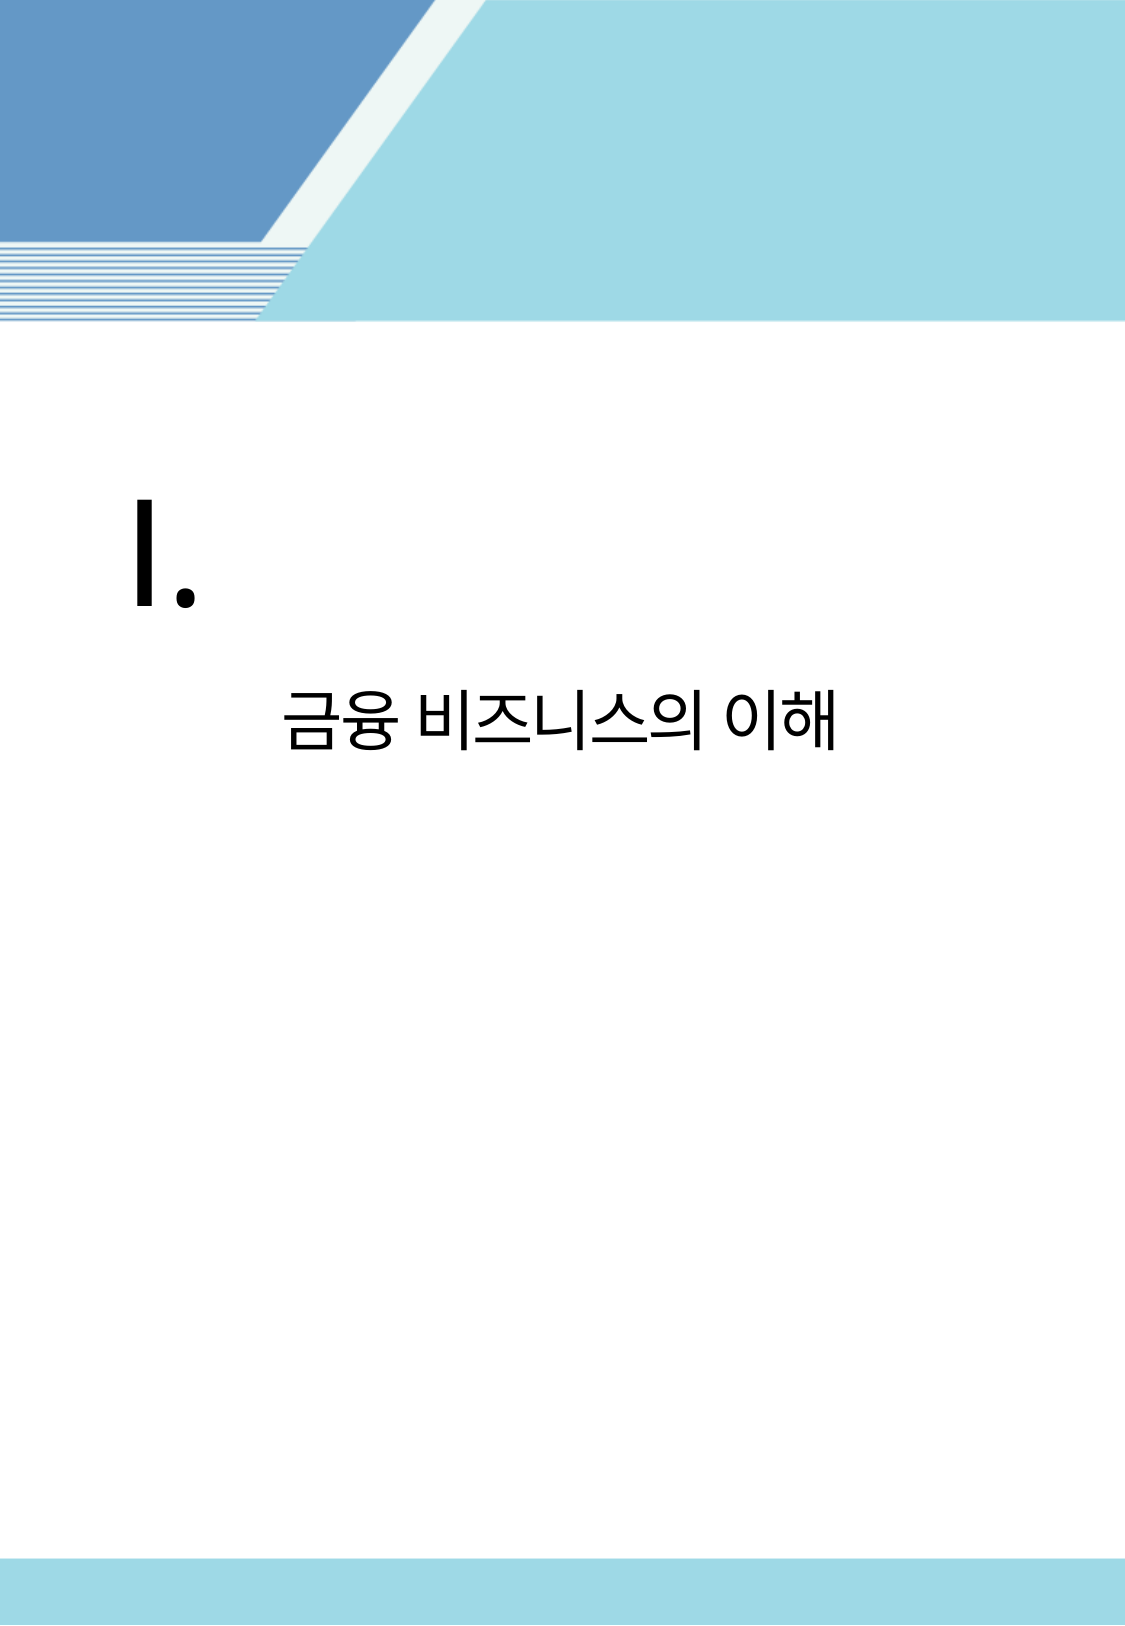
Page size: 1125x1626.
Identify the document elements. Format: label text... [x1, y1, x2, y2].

picture [0, 0, 1125, 1625]
text_box 금융 비즈니스의 이해 [88, 671, 1035, 766]
text_box Ⅰ. [123, 460, 315, 636]
